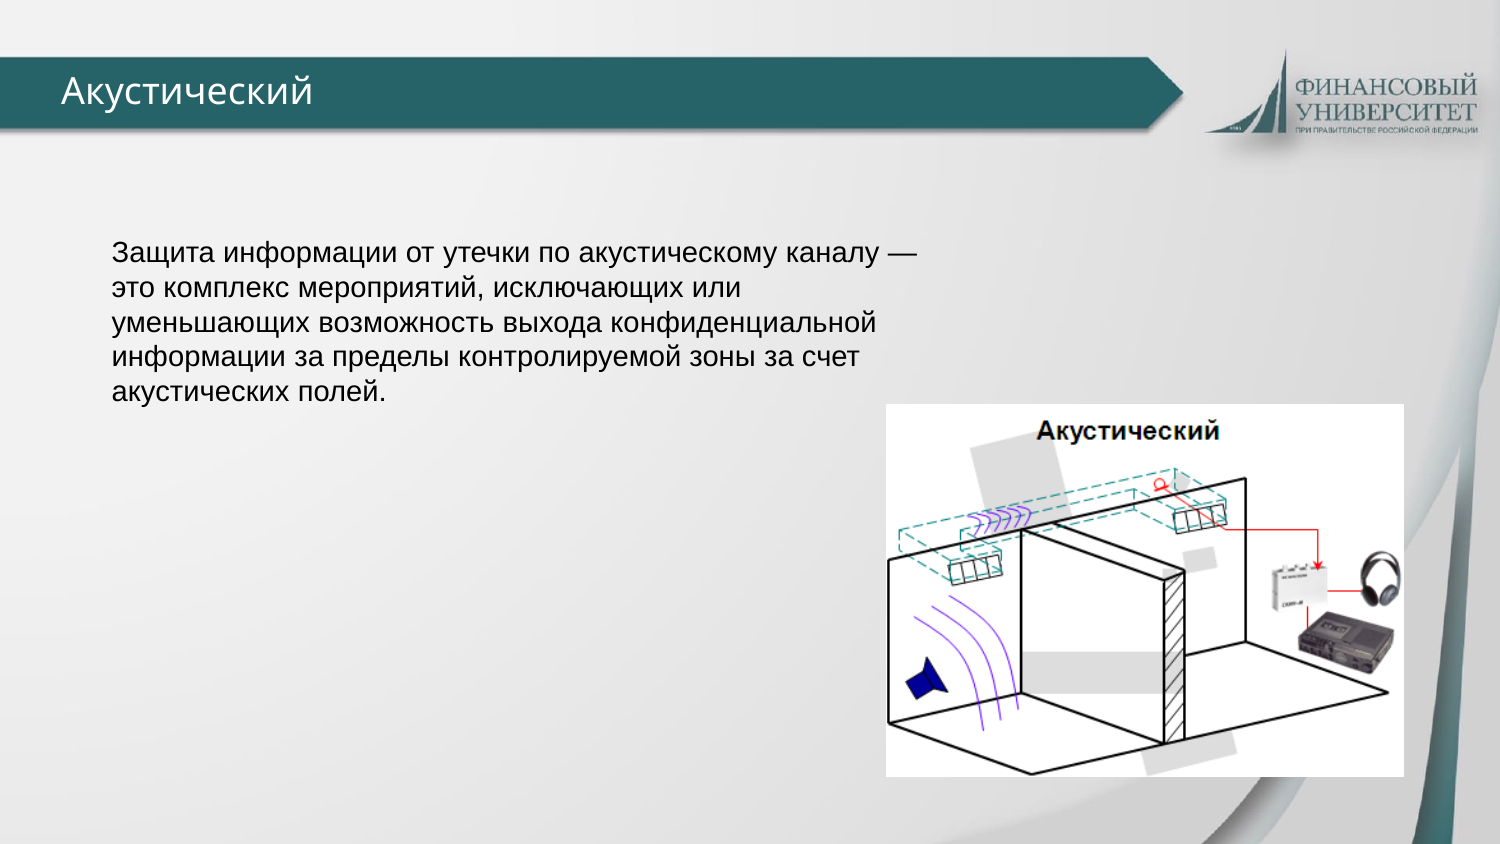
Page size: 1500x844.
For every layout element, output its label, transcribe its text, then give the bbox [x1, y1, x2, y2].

text_box Акустический [46, 51, 1244, 127]
text_box Защита информации от утечки по акустическому каналу — это комплекс мероприятий, исключающих или уменьшающих возможность выхода конфиденци­альной информации за пределы контролируемой зоны за счет акустических полей. [96, 217, 946, 423]
picture [0, 0, 1500, 844]
